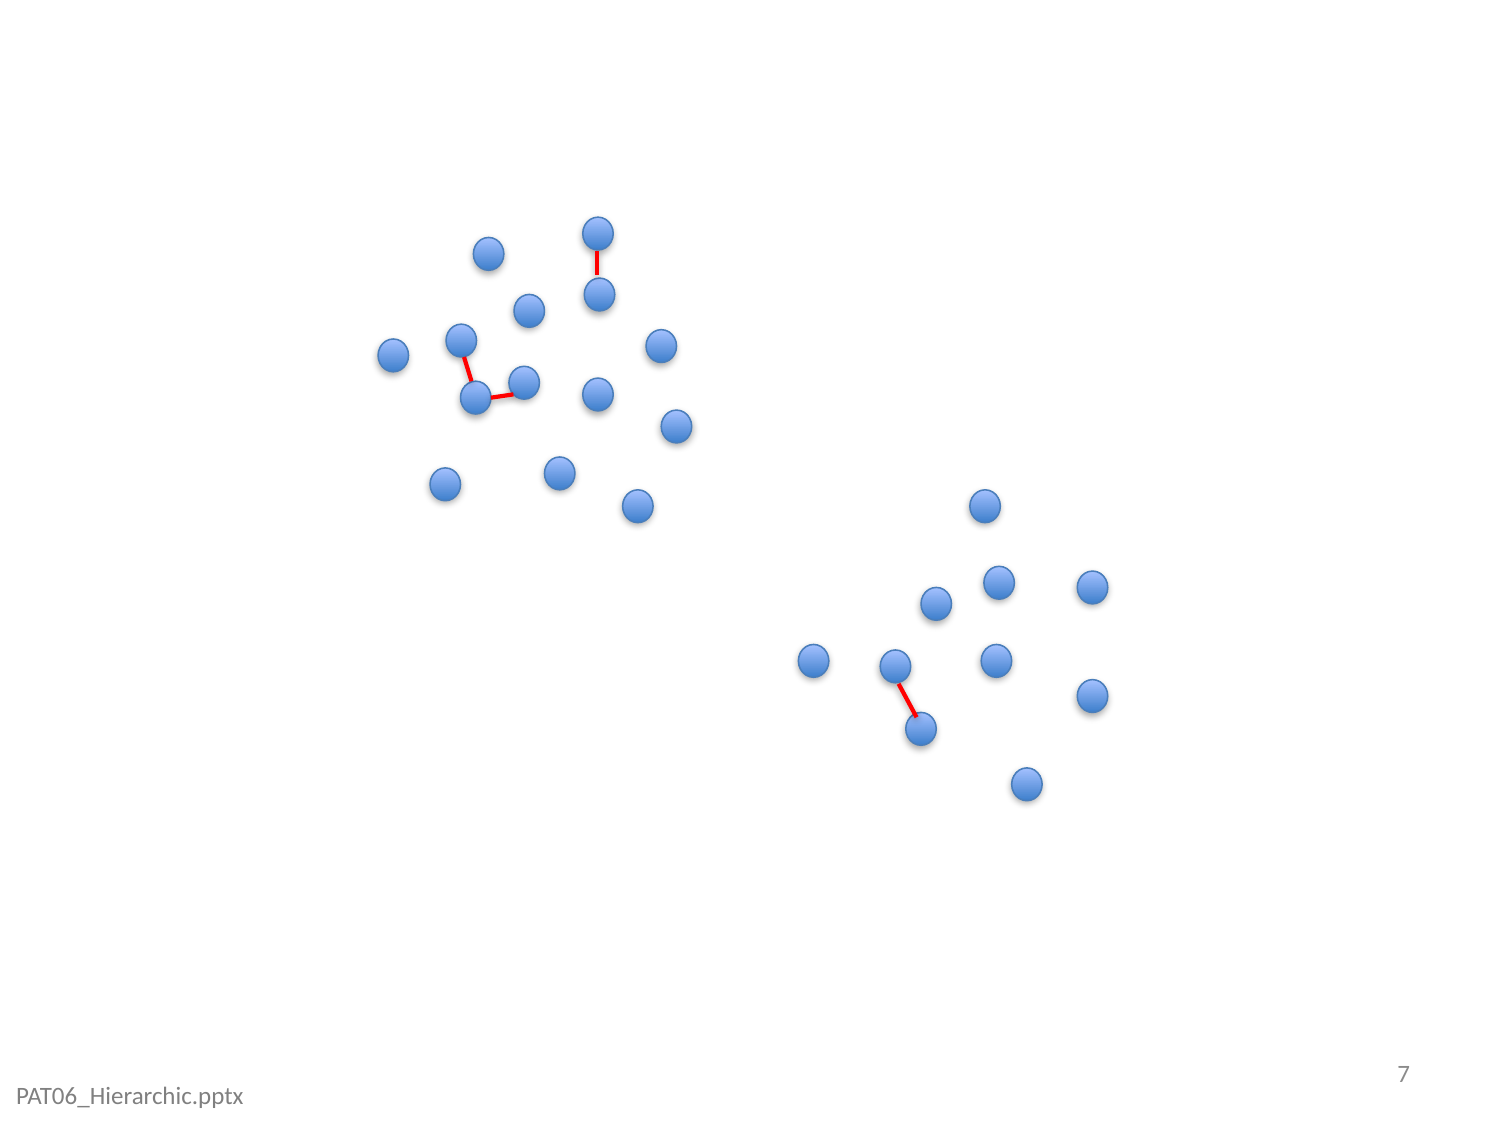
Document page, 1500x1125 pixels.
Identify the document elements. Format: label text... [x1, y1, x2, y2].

text_box PAT06_Hierarchic.pptx [1, 1072, 259, 1118]
text_box [508, 365, 541, 400]
text_box [1076, 570, 1109, 605]
text_box [472, 236, 505, 272]
text_box [797, 643, 830, 679]
text_box [581, 216, 614, 251]
slide_number 7 [1074, 1042, 1425, 1103]
text_box [1076, 678, 1109, 714]
text_box [513, 293, 546, 329]
text_box [445, 323, 478, 358]
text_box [490, 394, 514, 398]
text_box [660, 409, 693, 444]
text_box [969, 489, 1002, 524]
text_box [459, 380, 491, 415]
text_box [621, 489, 654, 524]
text_box [583, 277, 616, 312]
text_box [898, 683, 917, 718]
text_box [920, 586, 953, 622]
text_box [543, 456, 576, 491]
text_box [429, 467, 462, 502]
text_box [905, 711, 938, 747]
text_box [879, 649, 912, 684]
text_box [645, 328, 678, 364]
text_box [1010, 767, 1043, 802]
text_box [980, 643, 1013, 679]
text_box [983, 565, 1016, 600]
text_box [377, 338, 410, 373]
text_box [581, 377, 614, 412]
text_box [463, 356, 472, 382]
